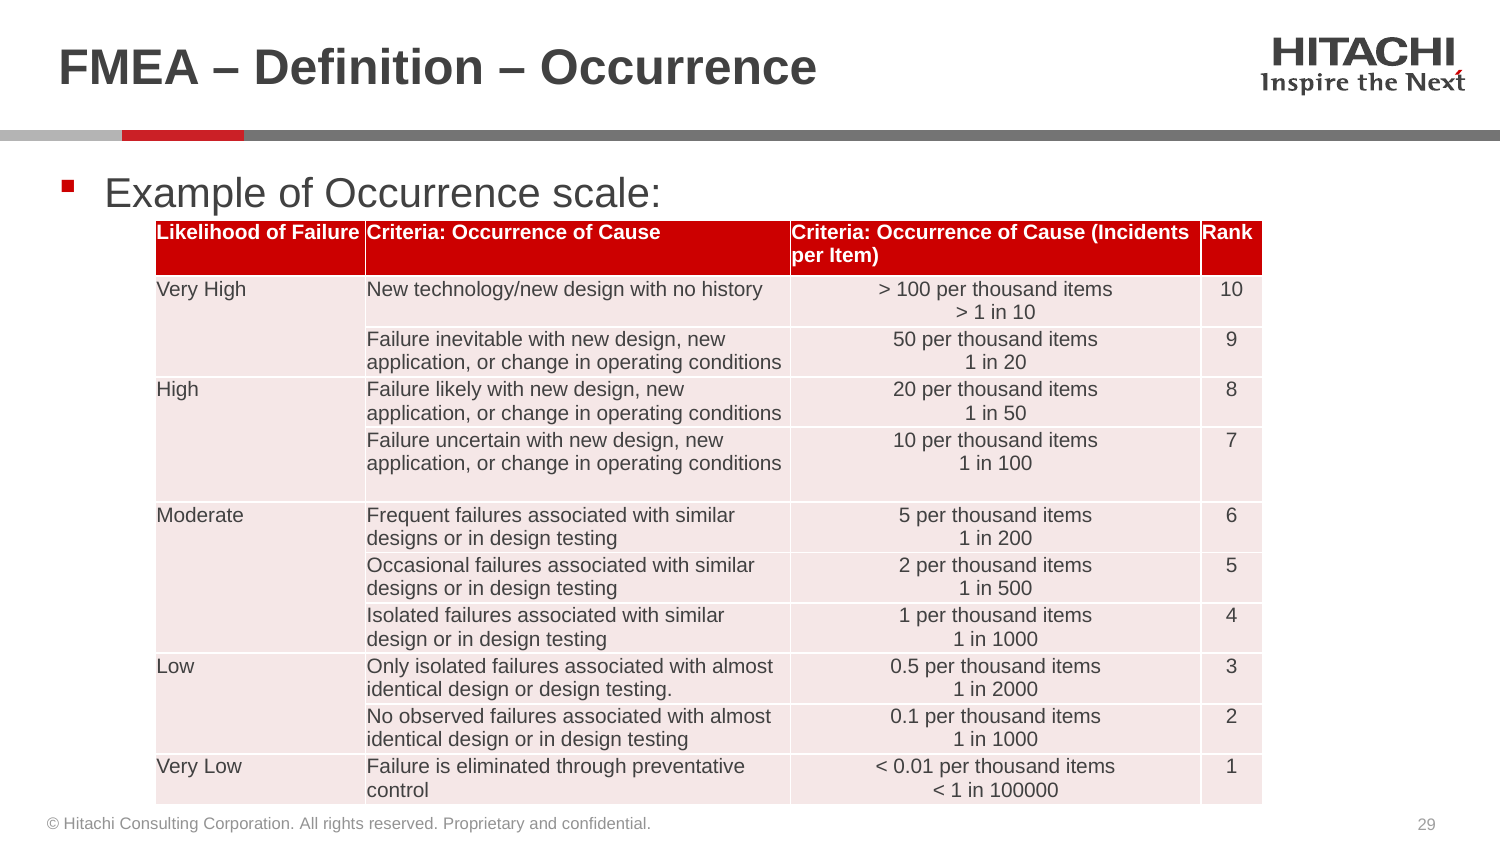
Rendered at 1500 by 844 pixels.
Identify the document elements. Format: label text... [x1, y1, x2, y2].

table_cell 50 per thousand items 1 in 20 [791, 328, 1200, 376]
table_cell > 100 per thousand items > 1 in 10 [791, 277, 1200, 326]
table_cell < 0.01 per thousand items < 1 in 100000 [791, 755, 1200, 804]
table_cell 3 [1202, 654, 1262, 703]
table_cell Failure is eliminated through preventative control [366, 755, 790, 804]
table_cell 5 per thousand items 1 in 200 [791, 503, 1200, 552]
table_cell Failure likely with new design, new application, or change in operating conditions [366, 378, 790, 426]
table_cell 10 [1202, 277, 1262, 326]
table_cell 2 per thousand items 1 in 500 [791, 553, 1200, 602]
table_header Criteria: Occurrence of Cause [366, 221, 790, 275]
table_cell 9 [1202, 328, 1262, 376]
table_cell Frequent failures associated with similar designs or in design testing [366, 503, 790, 552]
table_cell Very High [156, 277, 365, 376]
list Example of Occurrence scale: [43, 158, 1407, 225]
table_cell 7 [1202, 428, 1262, 501]
table_cell 6 [1202, 503, 1262, 552]
table_cell 1 [1202, 755, 1262, 804]
title FMEA – Definition – Occurrence [43, 8, 1200, 129]
table_cell New technology/new design with no history [366, 277, 790, 326]
table_cell 5 [1202, 553, 1262, 602]
table_cell 0.5 per thousand items 1 in 2000 [791, 654, 1200, 703]
table_cell 8 [1202, 378, 1262, 426]
table_cell 4 [1202, 604, 1262, 652]
table_cell Isolated failures associated with similar design or in design testing [366, 604, 790, 652]
table_cell 2 [1202, 705, 1262, 753]
table_cell Occasional failures associated with similar designs or in design testing [366, 553, 790, 602]
table_cell 1 per thousand items 1 in 1000 [791, 604, 1200, 652]
table_cell Failure uncertain with new design, new application, or change in operating conditions [366, 428, 790, 501]
table_cell High [156, 378, 365, 501]
table_cell Moderate [156, 503, 365, 652]
table_cell Very Low [156, 755, 365, 804]
table_cell 20 per thousand items 1 in 50 [791, 378, 1200, 426]
table_cell Low [156, 654, 365, 753]
table_header Criteria: Occurrence of Cause (Incidents per Item) [791, 221, 1200, 275]
table_cell No observed failures associated with almost identical design or in design testing [366, 705, 790, 753]
table_cell 10 per thousand items 1 in 100 [791, 428, 1200, 501]
table_header Rank [1202, 221, 1262, 275]
table_cell Only isolated failures associated with almost identical design or design testing. [366, 654, 790, 703]
table_header Likelihood of Failure [156, 221, 365, 275]
table_cell 0.1 per thousand items 1 in 1000 [791, 705, 1200, 753]
table_cell Failure inevitable with new design, new application, or change in operating conditions [366, 328, 790, 376]
